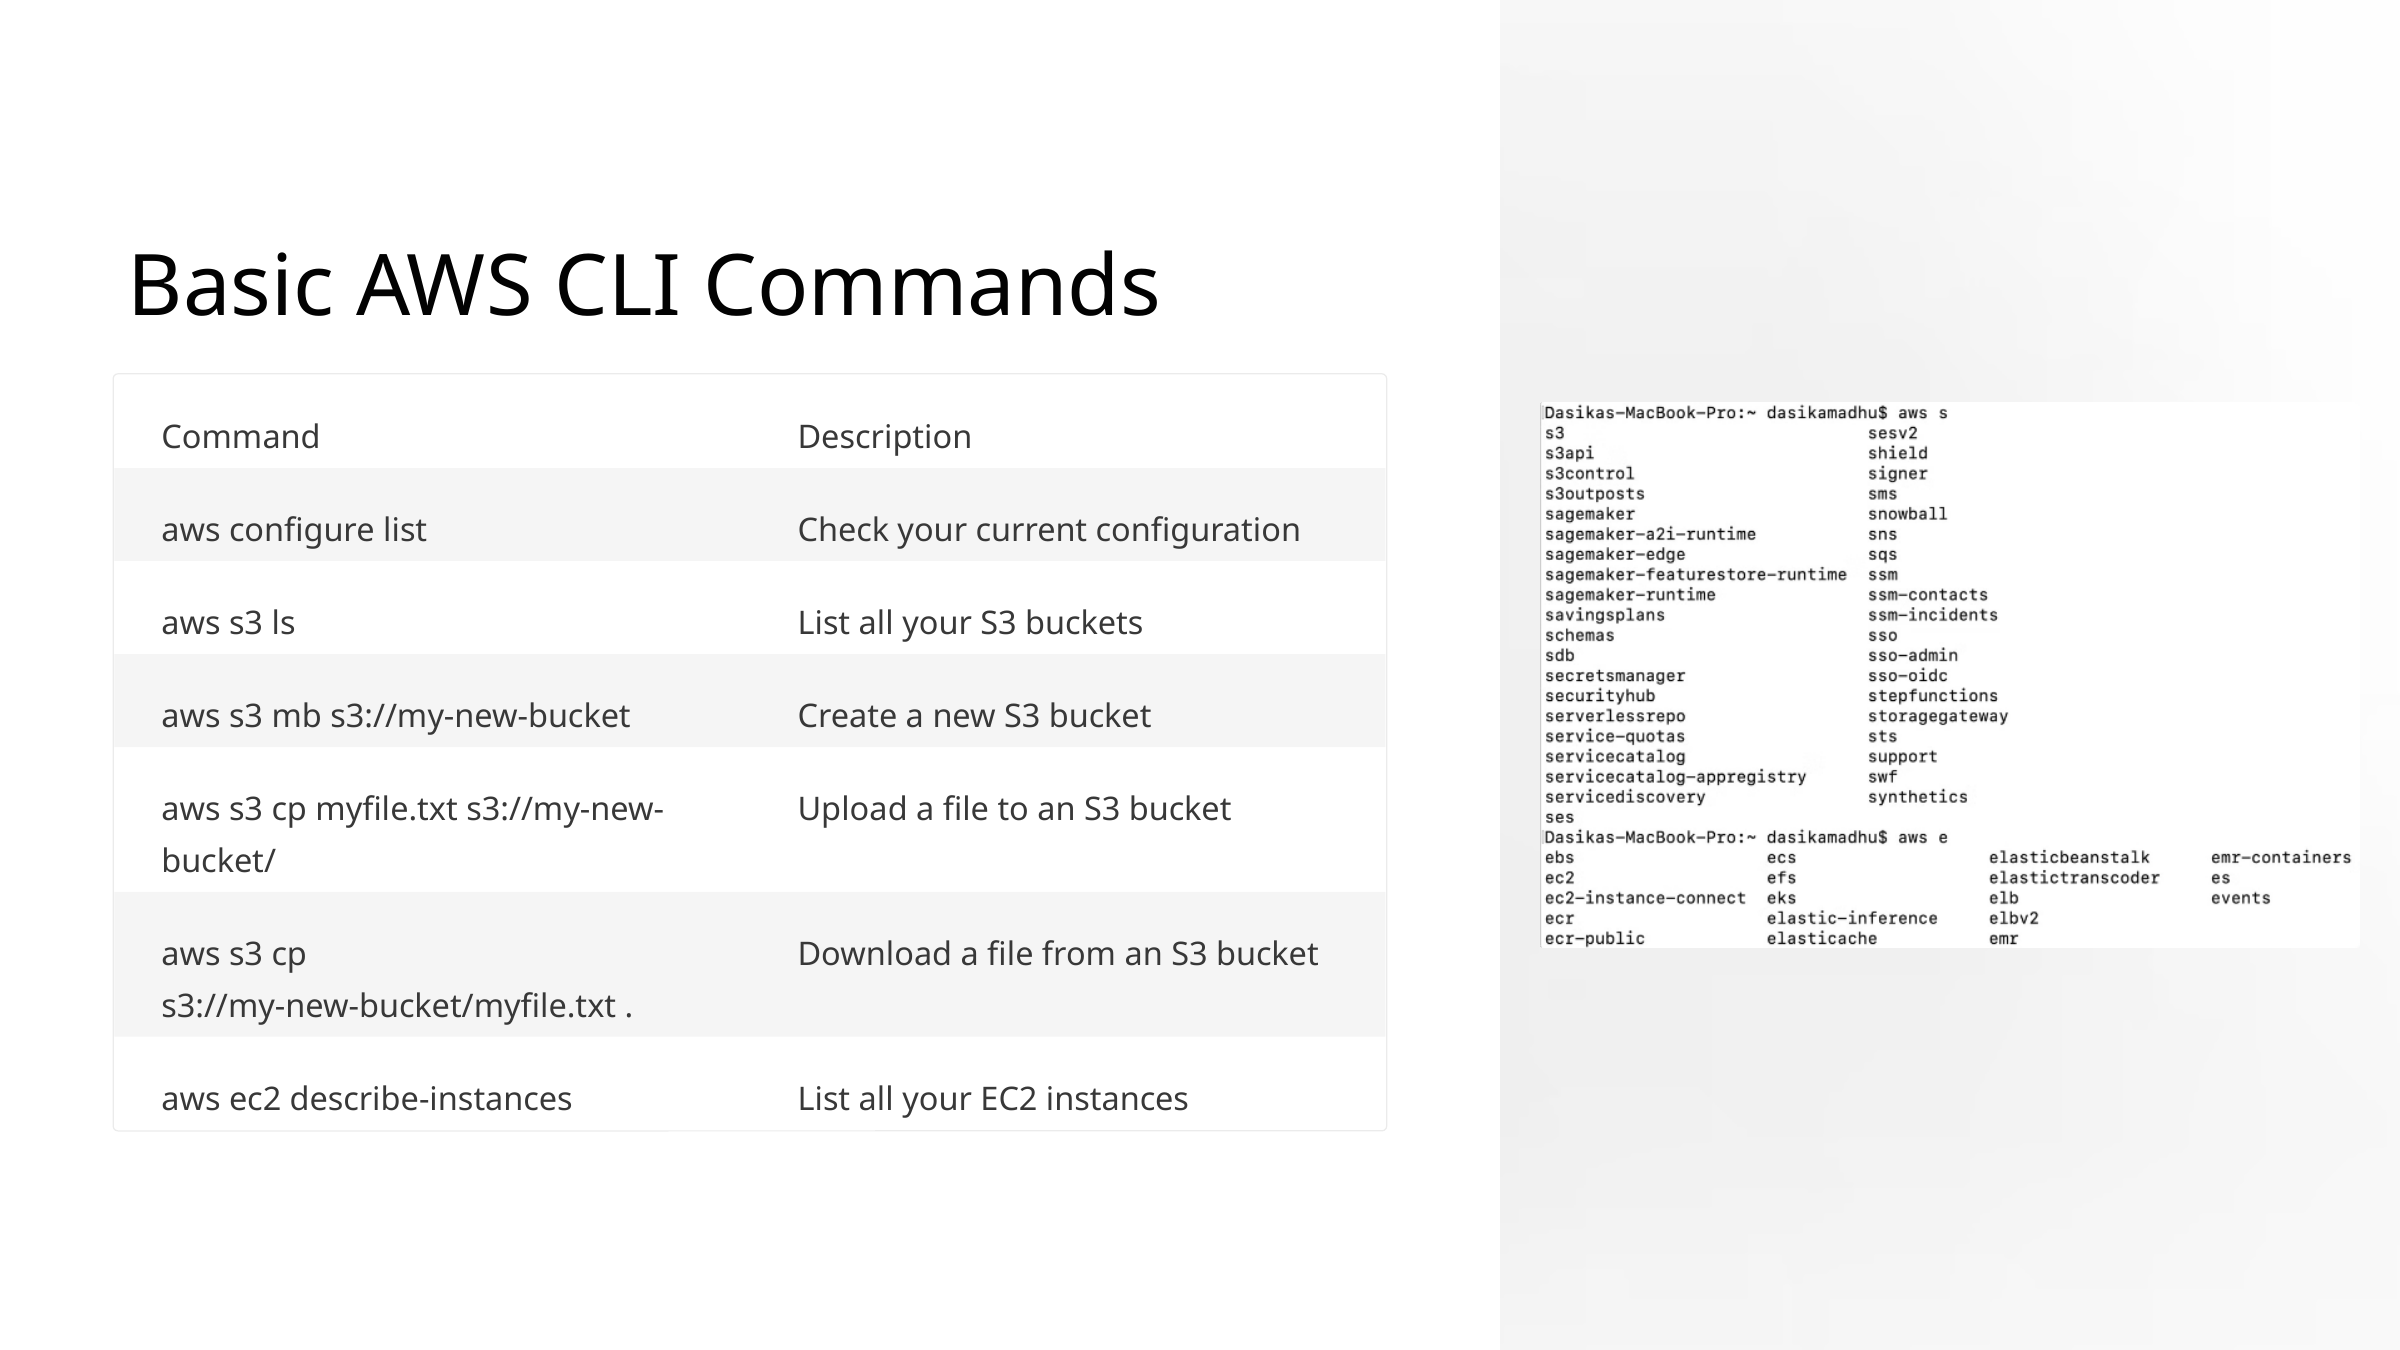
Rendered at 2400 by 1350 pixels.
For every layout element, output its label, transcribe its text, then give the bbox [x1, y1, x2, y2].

text_box aws s3 mb s3://my-new-bucket [146, 674, 717, 727]
text_box Command [146, 395, 717, 448]
text_box Create a new S3 bucket [782, 674, 1354, 727]
text_box aws s3 cp s3://my-new-bucket/myfile.txt . [146, 912, 717, 1016]
text_box List all your S3 buckets [782, 581, 1354, 634]
text_box [114, 891, 1386, 1036]
text_box [114, 747, 1386, 891]
text_box [114, 374, 1386, 468]
text_box aws ec2 describe-instances [146, 1057, 717, 1109]
text_box Upload a file to an S3 bucket [782, 767, 1354, 820]
picture [1499, 0, 2400, 1350]
text_box aws s3 cp myfile.txt s3://my-new-bucket/ [146, 767, 717, 872]
text_box Basic AWS CLI Commands [113, 219, 1100, 326]
text_box Description [782, 395, 1354, 448]
text_box [114, 1036, 1386, 1130]
text_box [114, 561, 1386, 654]
text_box [0, 0, 1499, 1350]
text_box List all your EC2 instances [782, 1057, 1354, 1109]
text_box [114, 468, 1386, 561]
text_box Check your current configuration [782, 488, 1354, 541]
text_box aws configure list [146, 488, 717, 541]
text_box Download a file from an S3 bucket [782, 912, 1354, 965]
text_box aws s3 ls [146, 581, 717, 634]
text_box [114, 654, 1386, 747]
